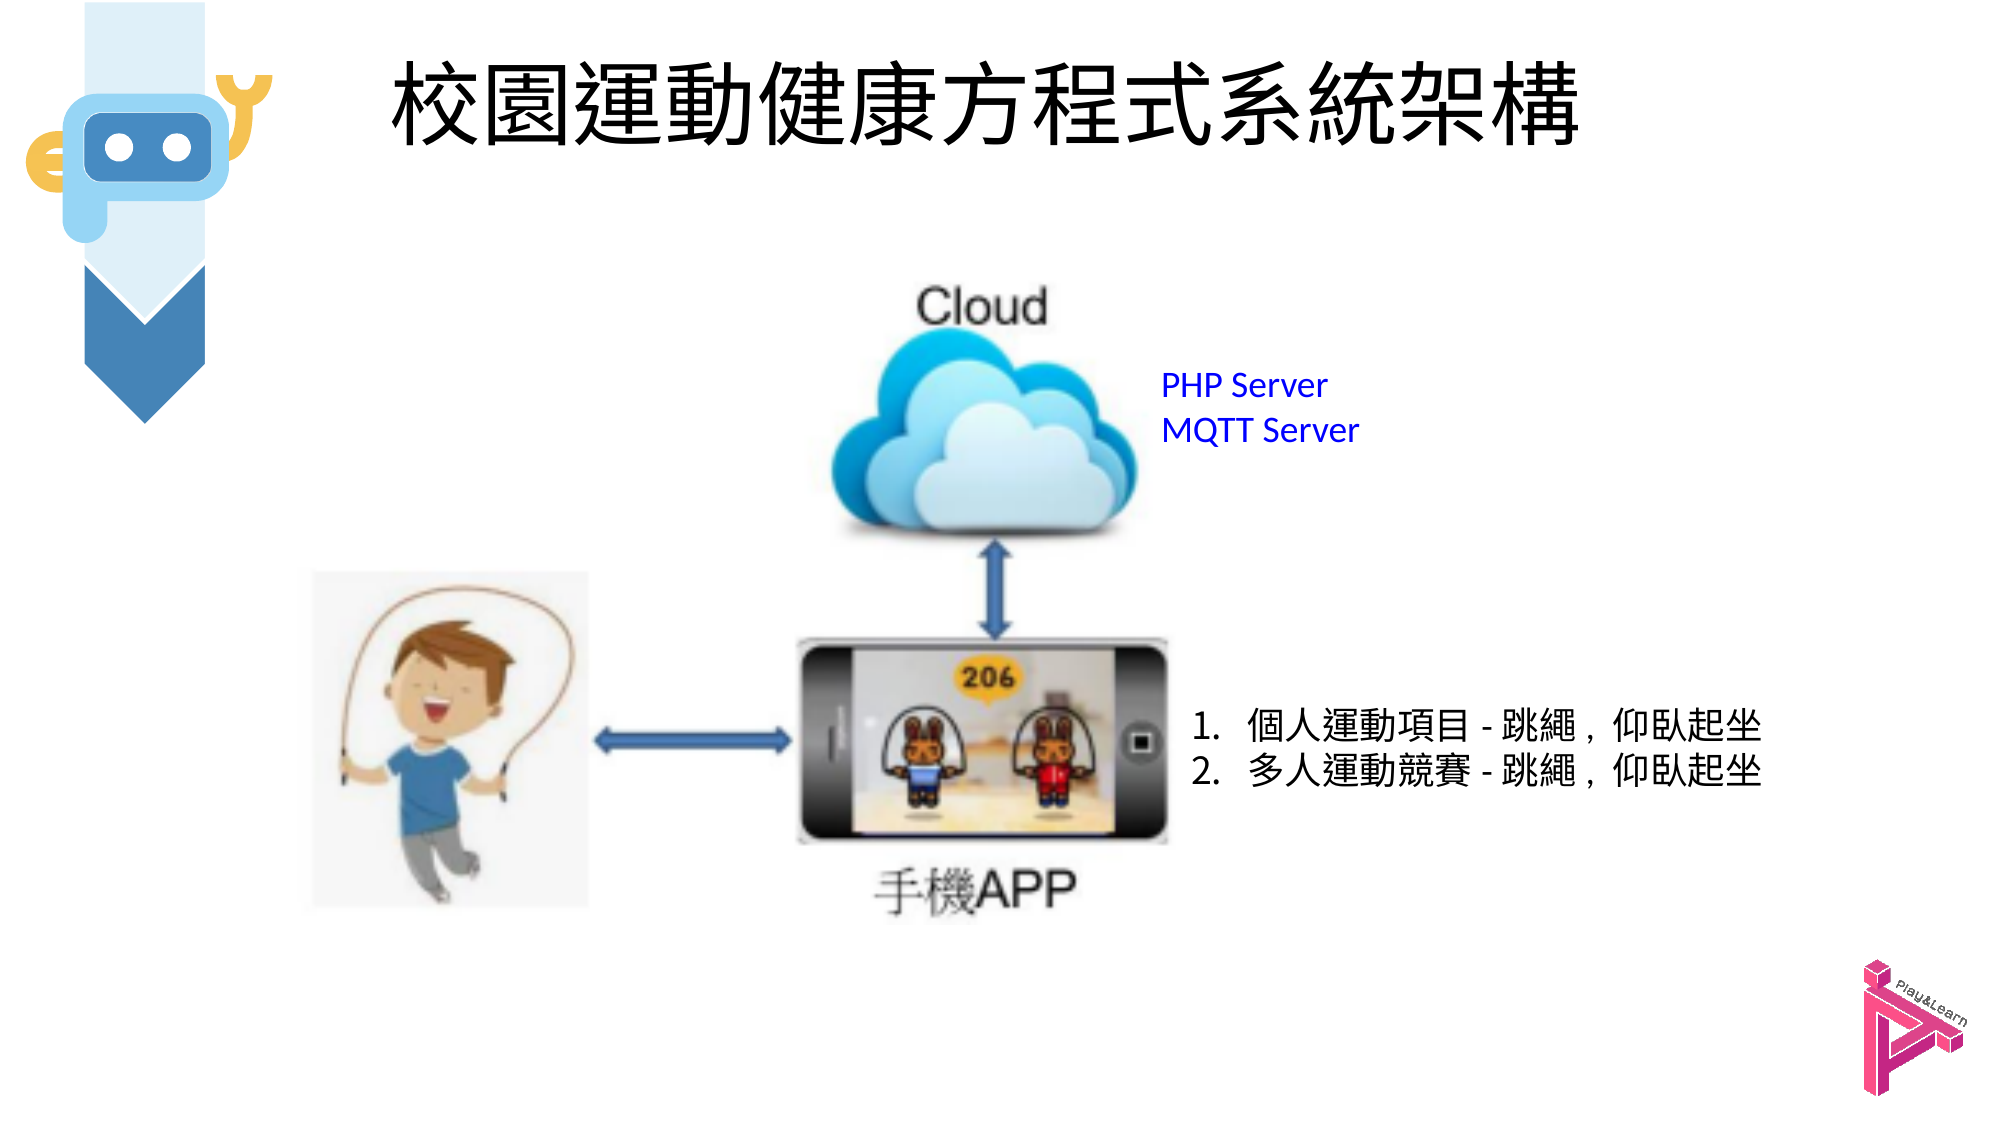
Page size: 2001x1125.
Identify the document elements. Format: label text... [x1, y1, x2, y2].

picture [1864, 959, 1971, 1096]
title 校園運動健康方程式系統架構 [123, 0, 1849, 218]
picture [231, 250, 1261, 925]
text_box PHP Server MQTT Server [1261, 352, 1376, 457]
text_box 個人運動項目-跳繩, 仰臥起坐 多人運動競賽-跳繩, 仰臥起坐 [1261, 694, 1778, 800]
